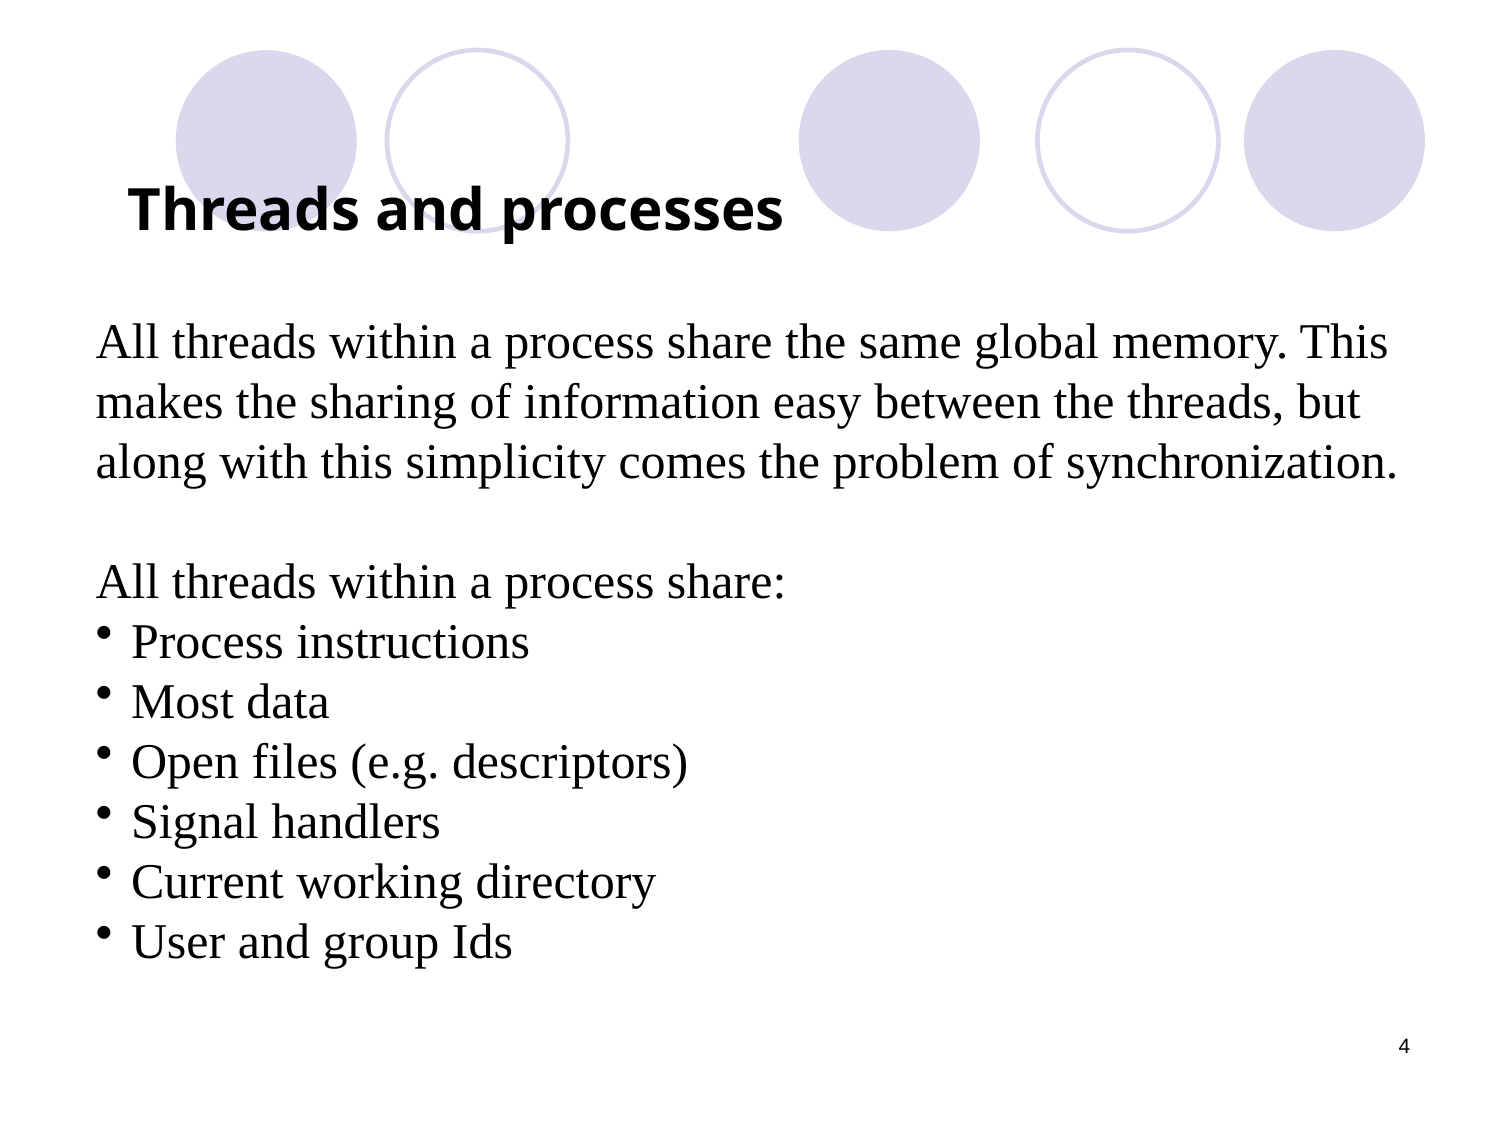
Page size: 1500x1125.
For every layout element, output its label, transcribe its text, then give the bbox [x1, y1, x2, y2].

text_box Threads and processes [112, 164, 1063, 250]
text_box All threads within a process share the same global memory. This makes the sharing of information easy between the threads, but along with this simplicity comes the problem of synchronization. All threads within a process share: Process instructions Most data Open files (e.g. descriptors) Signal handlers Current working directory User and group Ids [80, 301, 1415, 976]
slide_number 4 [1074, 1024, 1426, 1101]
